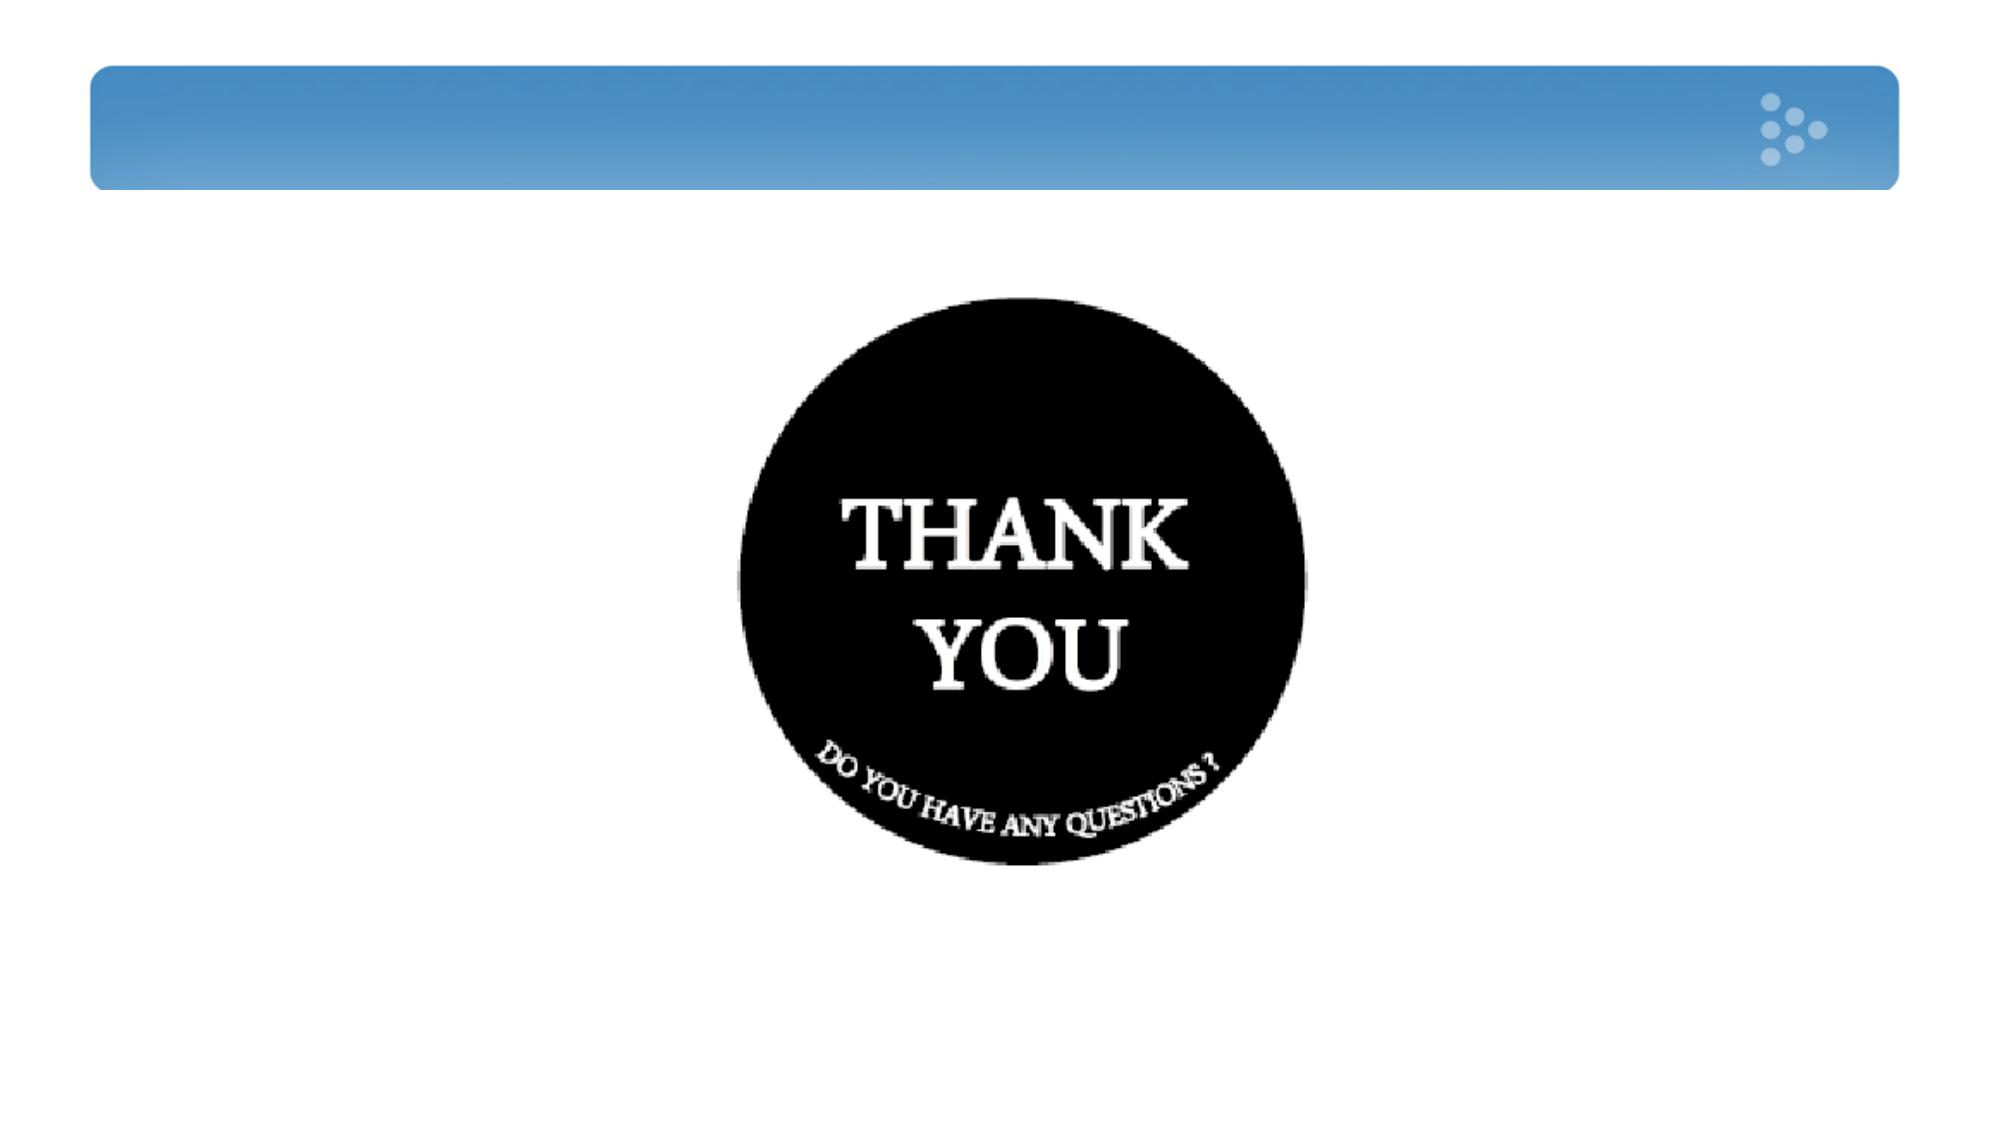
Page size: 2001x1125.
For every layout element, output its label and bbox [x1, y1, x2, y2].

picture [722, 279, 1329, 883]
picture [87, 59, 1900, 190]
